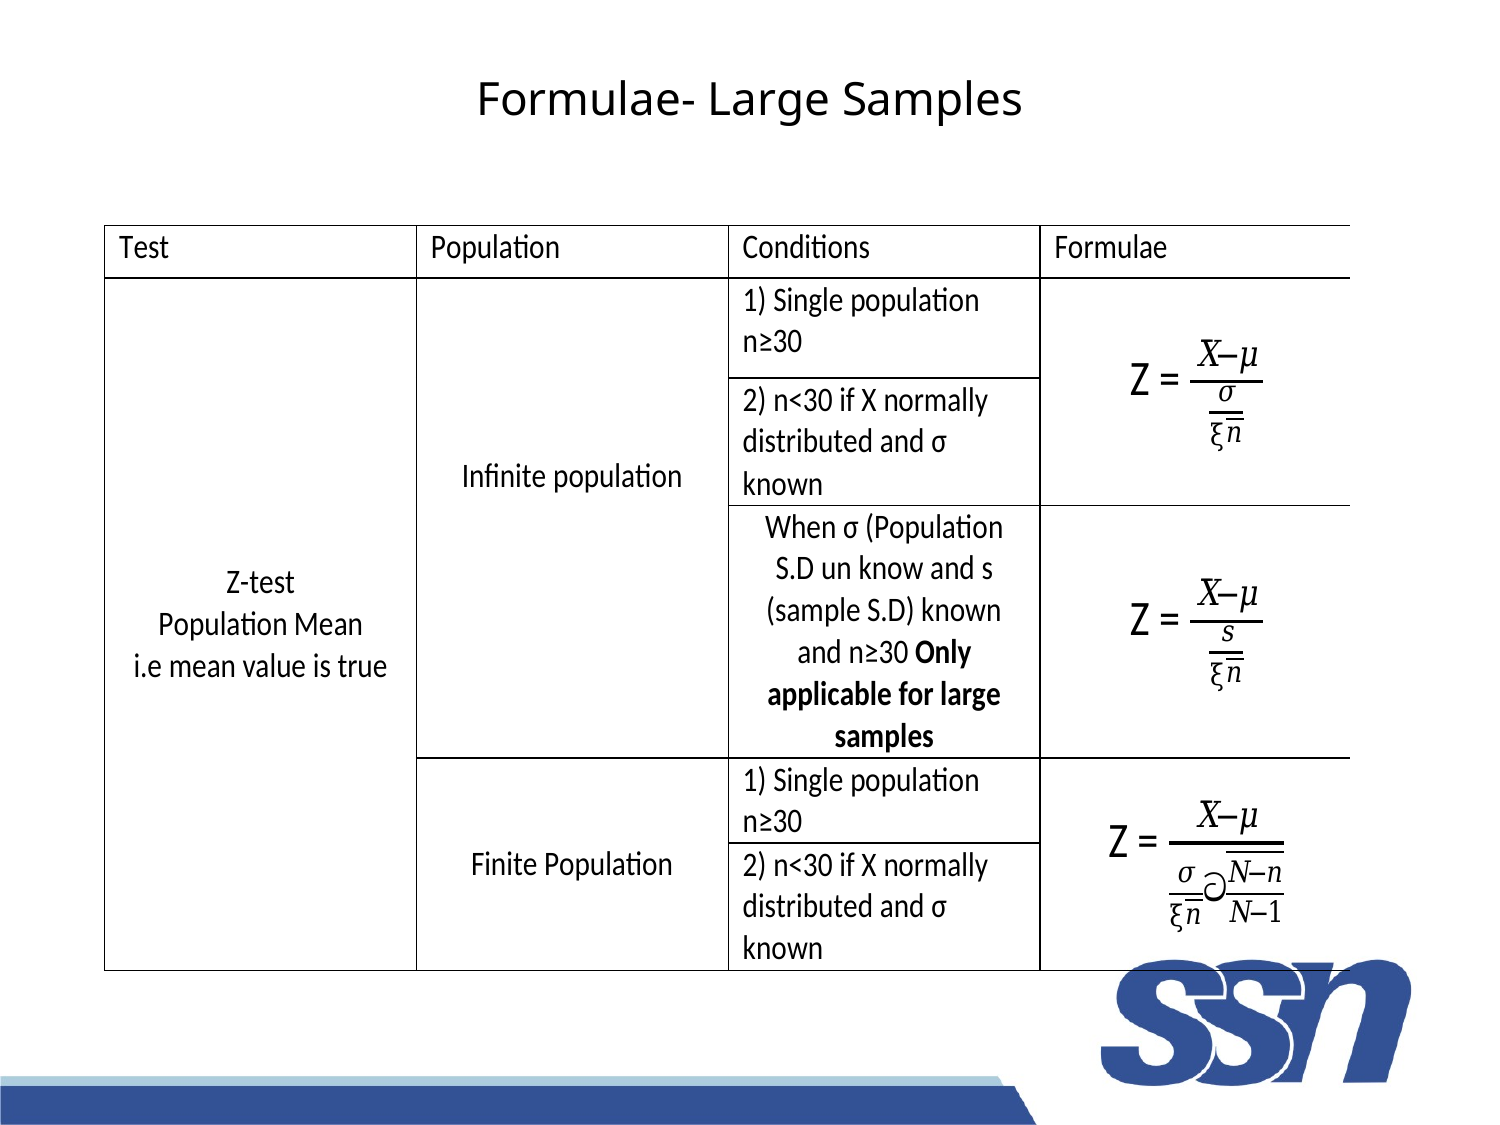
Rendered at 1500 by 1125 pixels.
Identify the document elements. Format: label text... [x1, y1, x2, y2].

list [103, 224, 1351, 1051]
title Formulae- Large Samples [74, 44, 1426, 151]
picture [0, 916, 1475, 1125]
